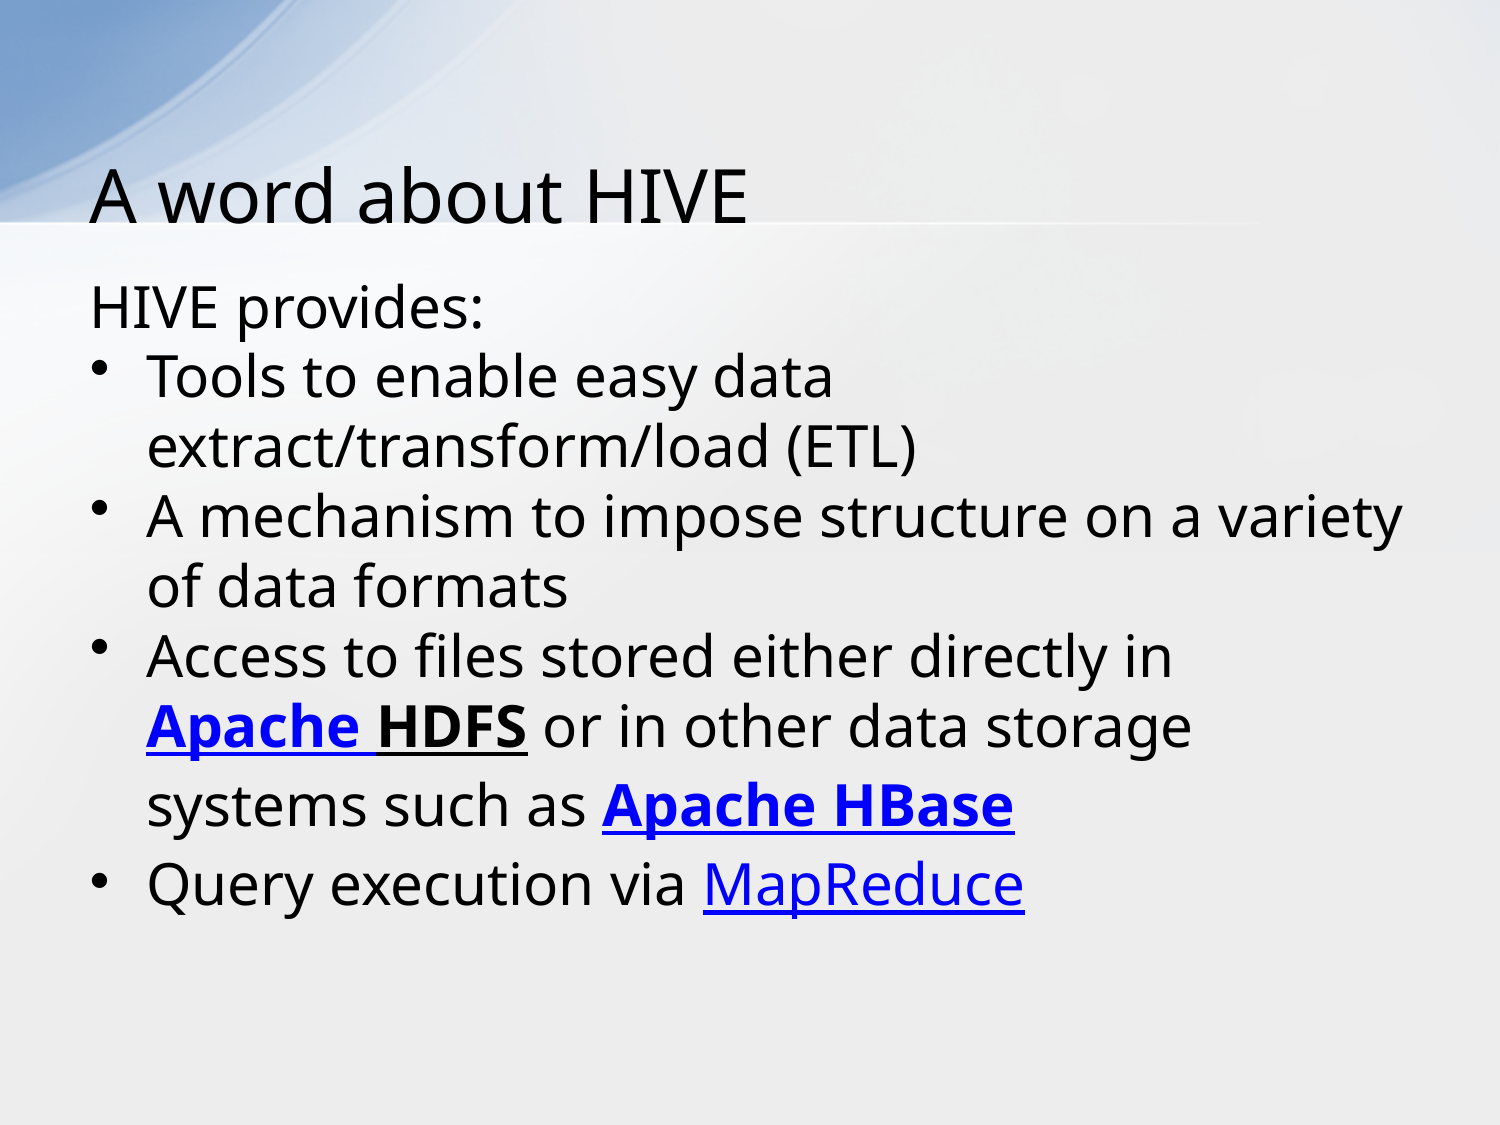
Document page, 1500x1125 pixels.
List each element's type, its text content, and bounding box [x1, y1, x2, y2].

list HIVE provides: Tools to enable easy data extract/transform/load (ETL) A mechanism to impose structure on a variety of data formats Access to files stored either directly in Apache HDFS or in other data storage systems such as Apache HBase Query execution via MapReduce [75, 262, 1425, 1005]
title A word about HIVE [75, 58, 1425, 247]
picture [0, 0, 1500, 1125]
